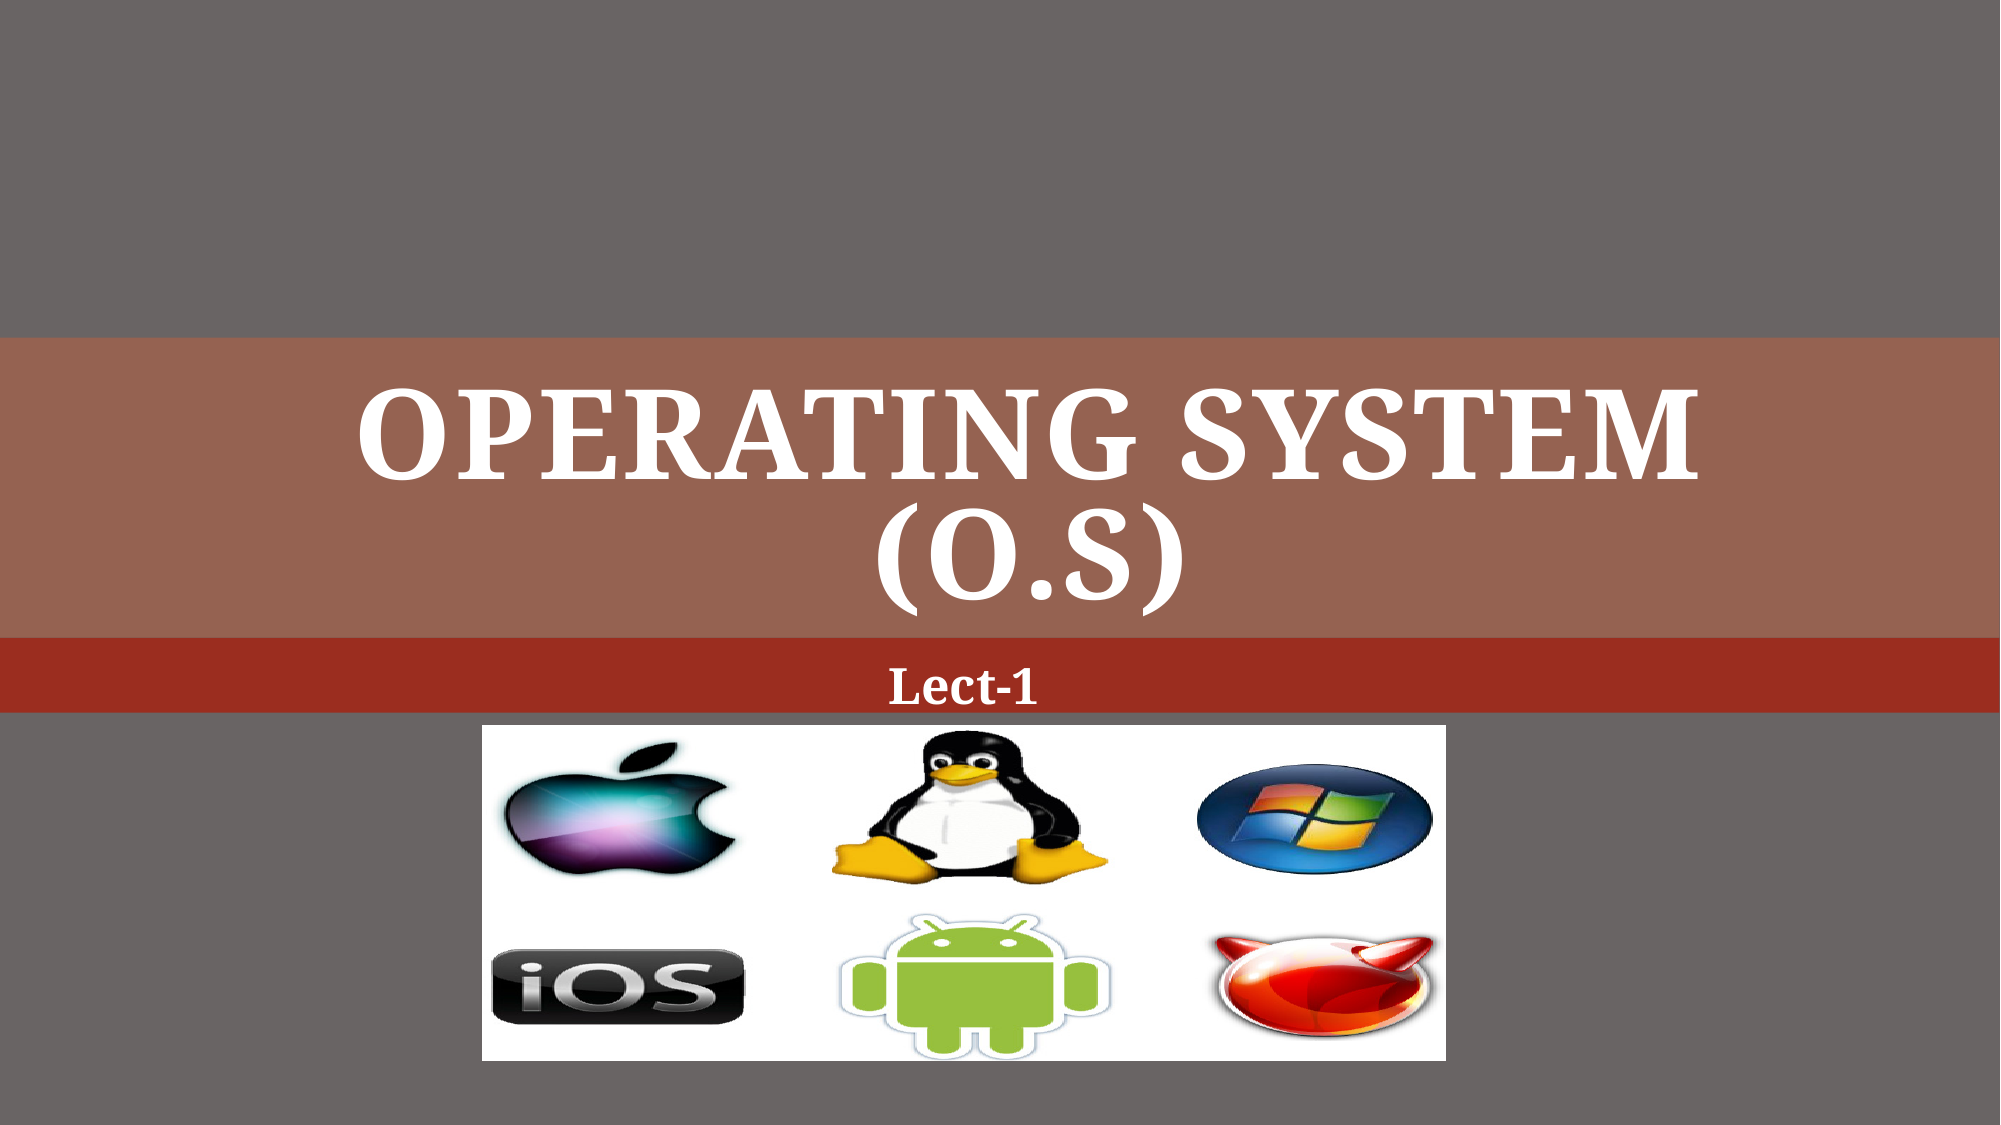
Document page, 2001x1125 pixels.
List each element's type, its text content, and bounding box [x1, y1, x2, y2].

picture [481, 725, 1447, 1062]
subtitle Lect-1 [232, 653, 1696, 839]
title Operating System (O.S) [298, 318, 1762, 690]
